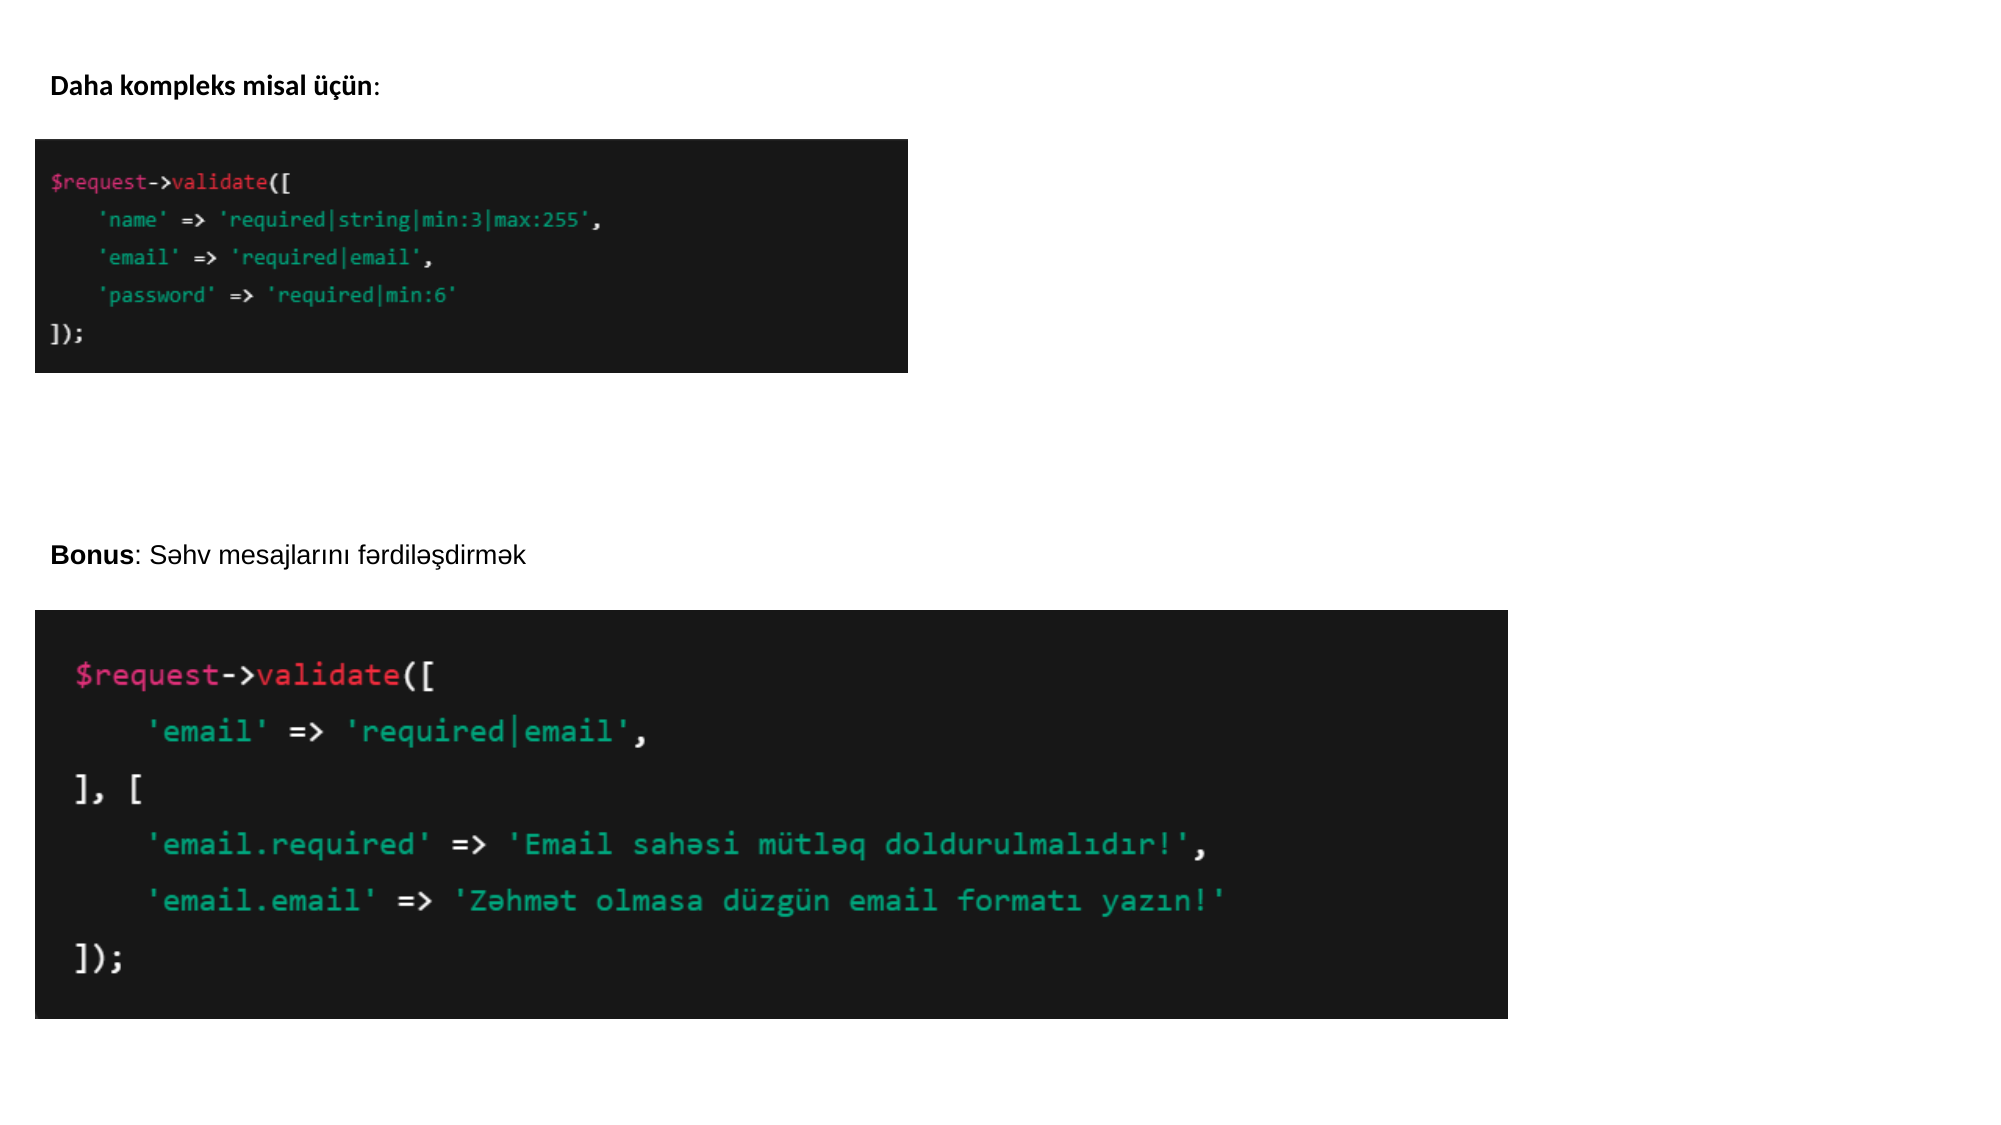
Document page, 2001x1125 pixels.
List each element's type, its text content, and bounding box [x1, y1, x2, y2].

picture [35, 610, 1508, 1019]
picture [35, 139, 908, 373]
text_box Daha kompleks misal üçün: Bonus: Səhv mesajlarını fərdiləşdirmək [35, 41, 1965, 578]
